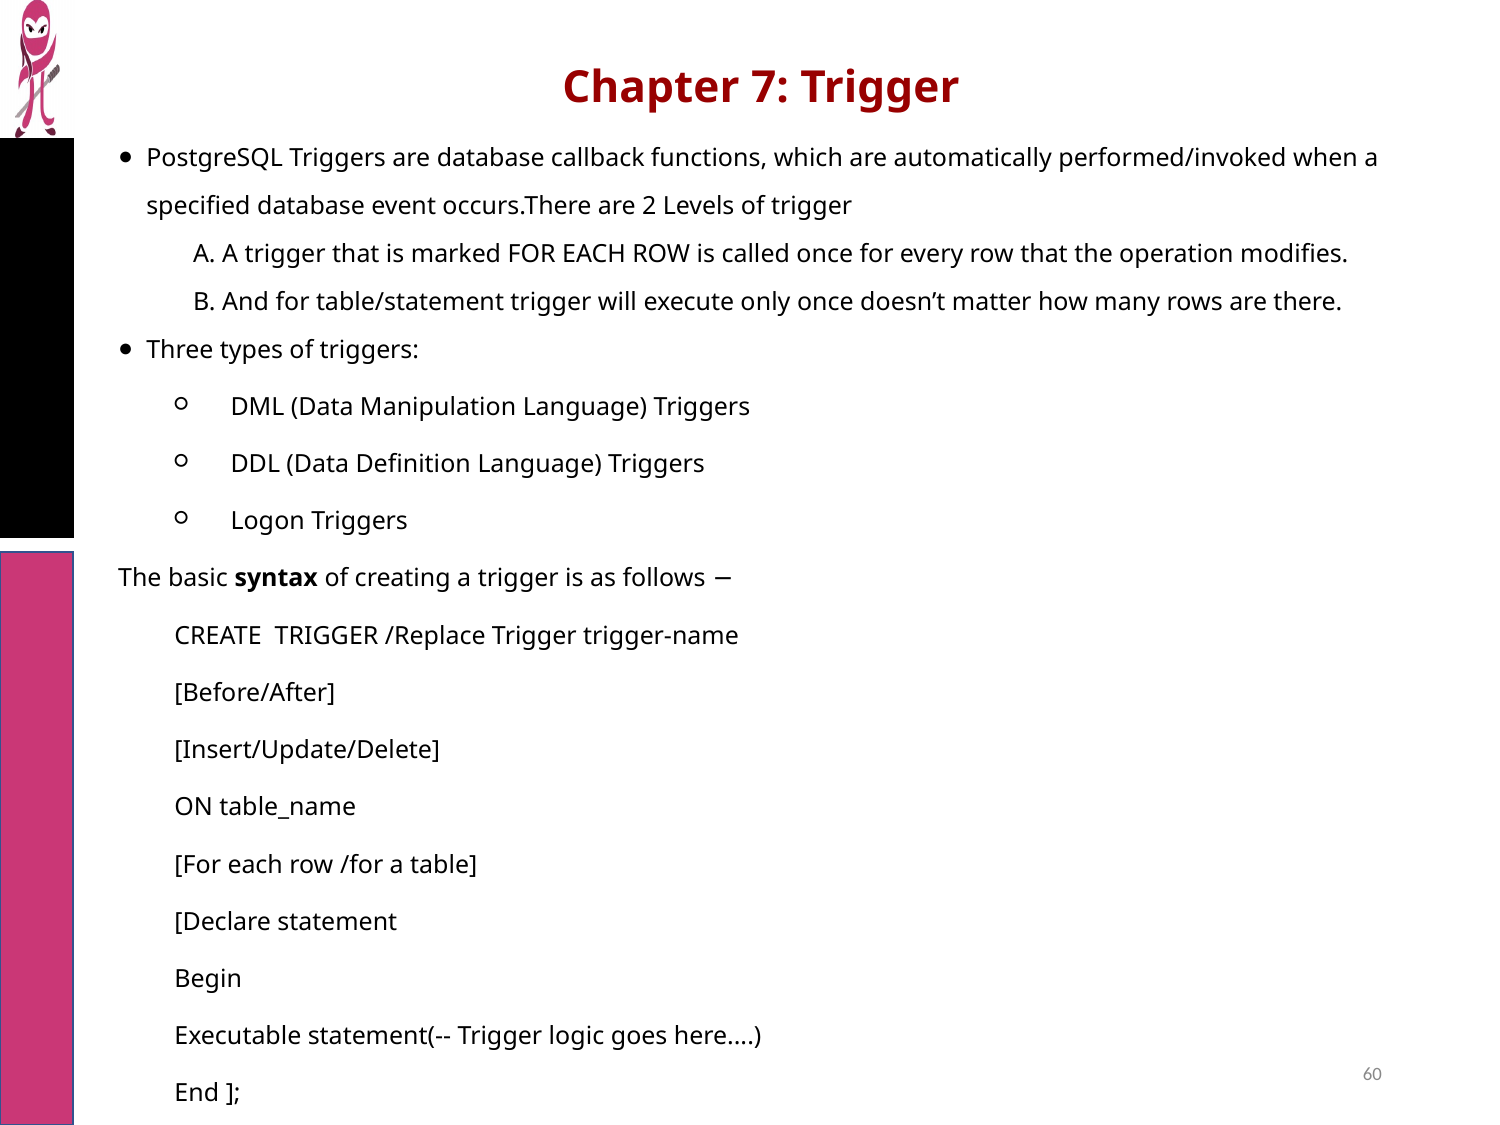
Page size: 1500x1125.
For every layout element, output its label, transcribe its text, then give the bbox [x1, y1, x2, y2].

slide_number ‹#› [1059, 1042, 1397, 1103]
list PostgreSQL Triggers are database callback functions, which are automatically performed/invoked when a specified database event occurs.There are 2 Levels of trigger A. A trigger that is marked FOR EACH ROW is called once for every row that the operation modifies. B. And for table/statement trigger will execute only once doesn’t matter how many rows are there. Three types of triggers: DML (Data Manipulation Language) Triggers DDL (Data Definition Language) Triggers Logon Triggers The basic syntax of creating a trigger is as follows − CREATE TRIGGER /Replace Trigger trigger-name [Before/After] [Insert/Update/Delete] ON table_name [For each row /for a table] [Declare statement Begin Executable statement(-- Trigger logic goes here....) End ]; [103, 116, 1466, 1125]
picture [0, 0, 75, 139]
title Chapter 7: Trigger [114, 46, 1408, 116]
